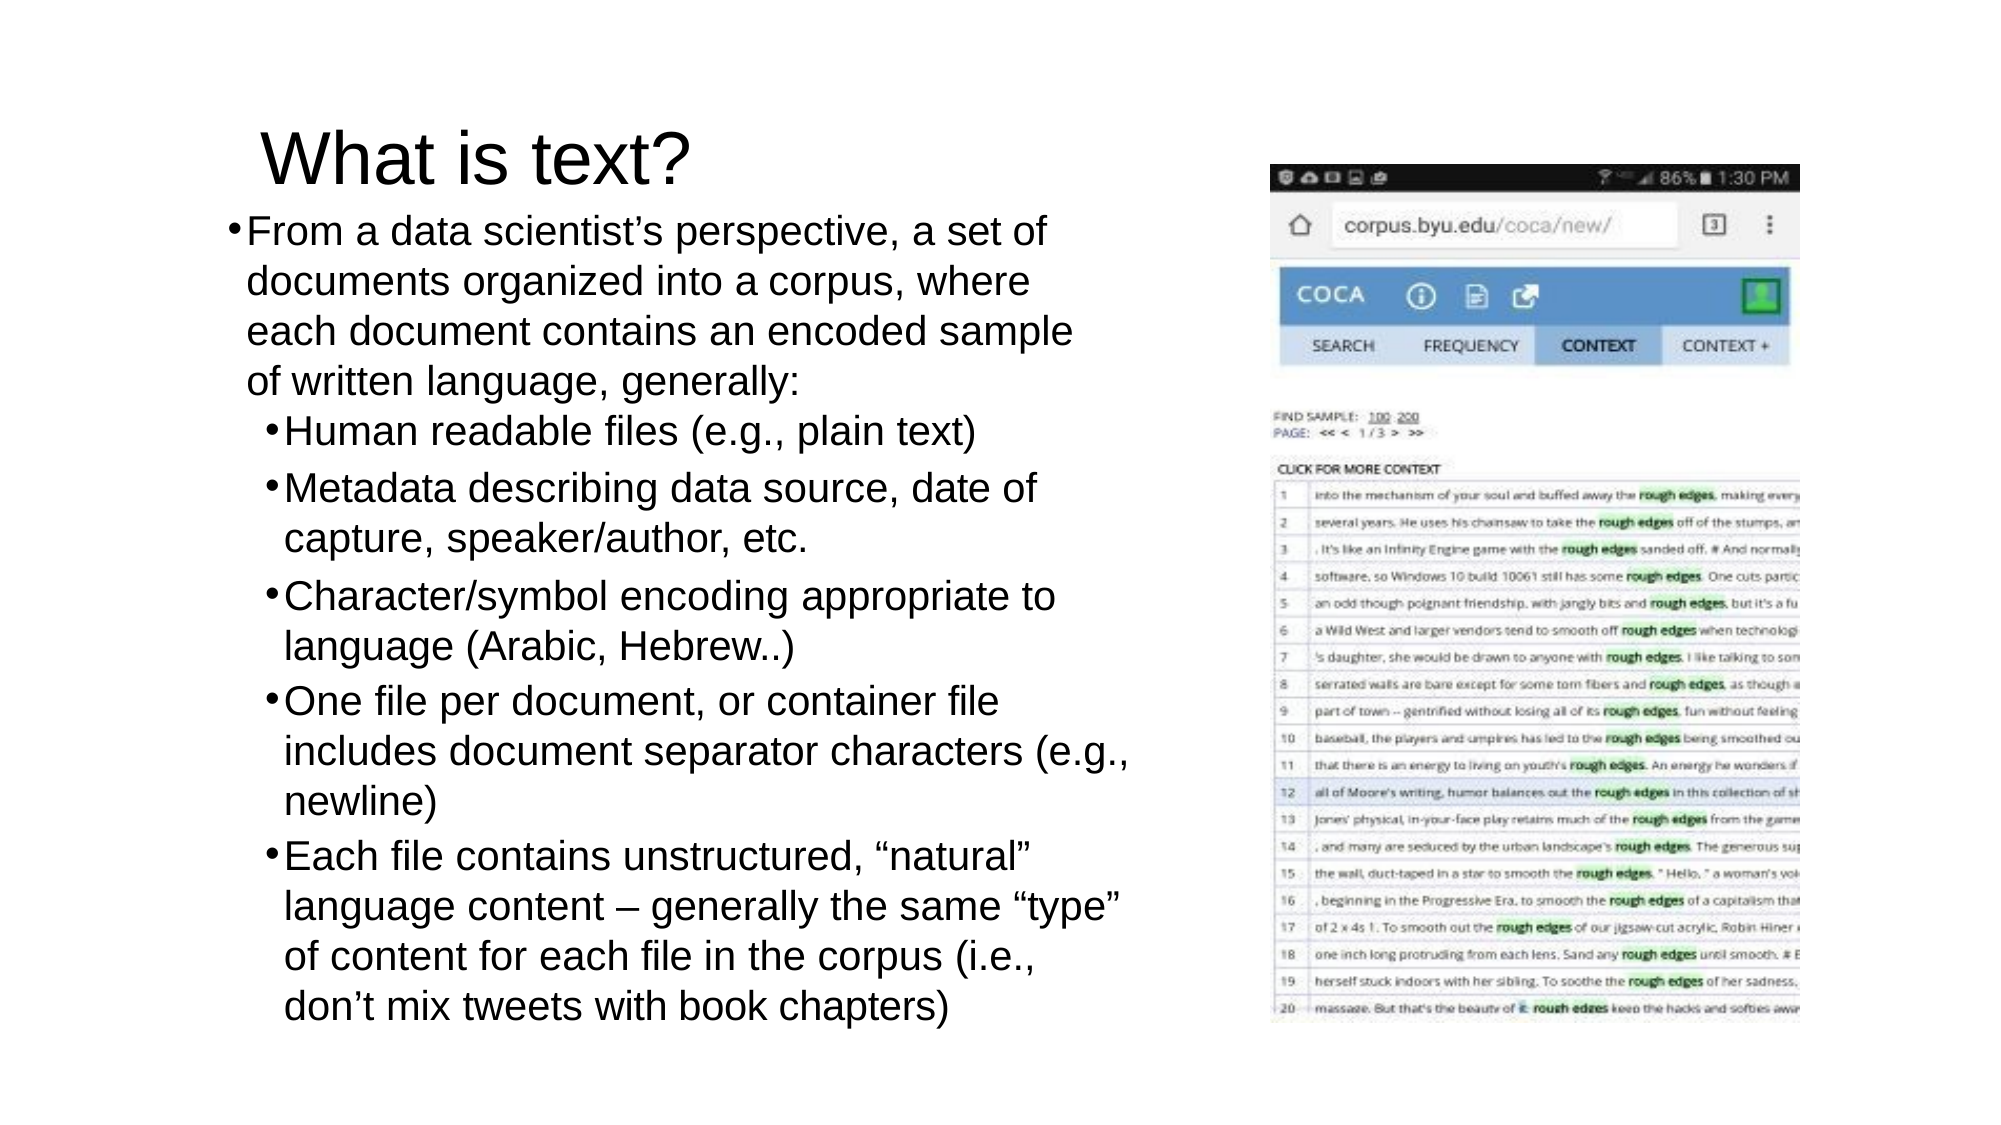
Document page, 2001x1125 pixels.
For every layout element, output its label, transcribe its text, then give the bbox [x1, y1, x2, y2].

picture [1270, 164, 1801, 1024]
text_box What is text? From a data scientist’s perspective, a set of documents organized into a corpus, where each document contains an encoded sample of written language, generally: Human readable files (e.g., plain text) Metadata describing data source, date of capture, speaker/author, etc. Character/symbol encoding appropriate to language (Arabic, Hebrew..) One file per document, or container file includes document separator characters (e.g., newline) Each file contains unstructured, “natural” language content – generally the same “type” of content for each file in the corpus (i.e., don’t mix tweets with book chapters) [227, 107, 1135, 1029]
